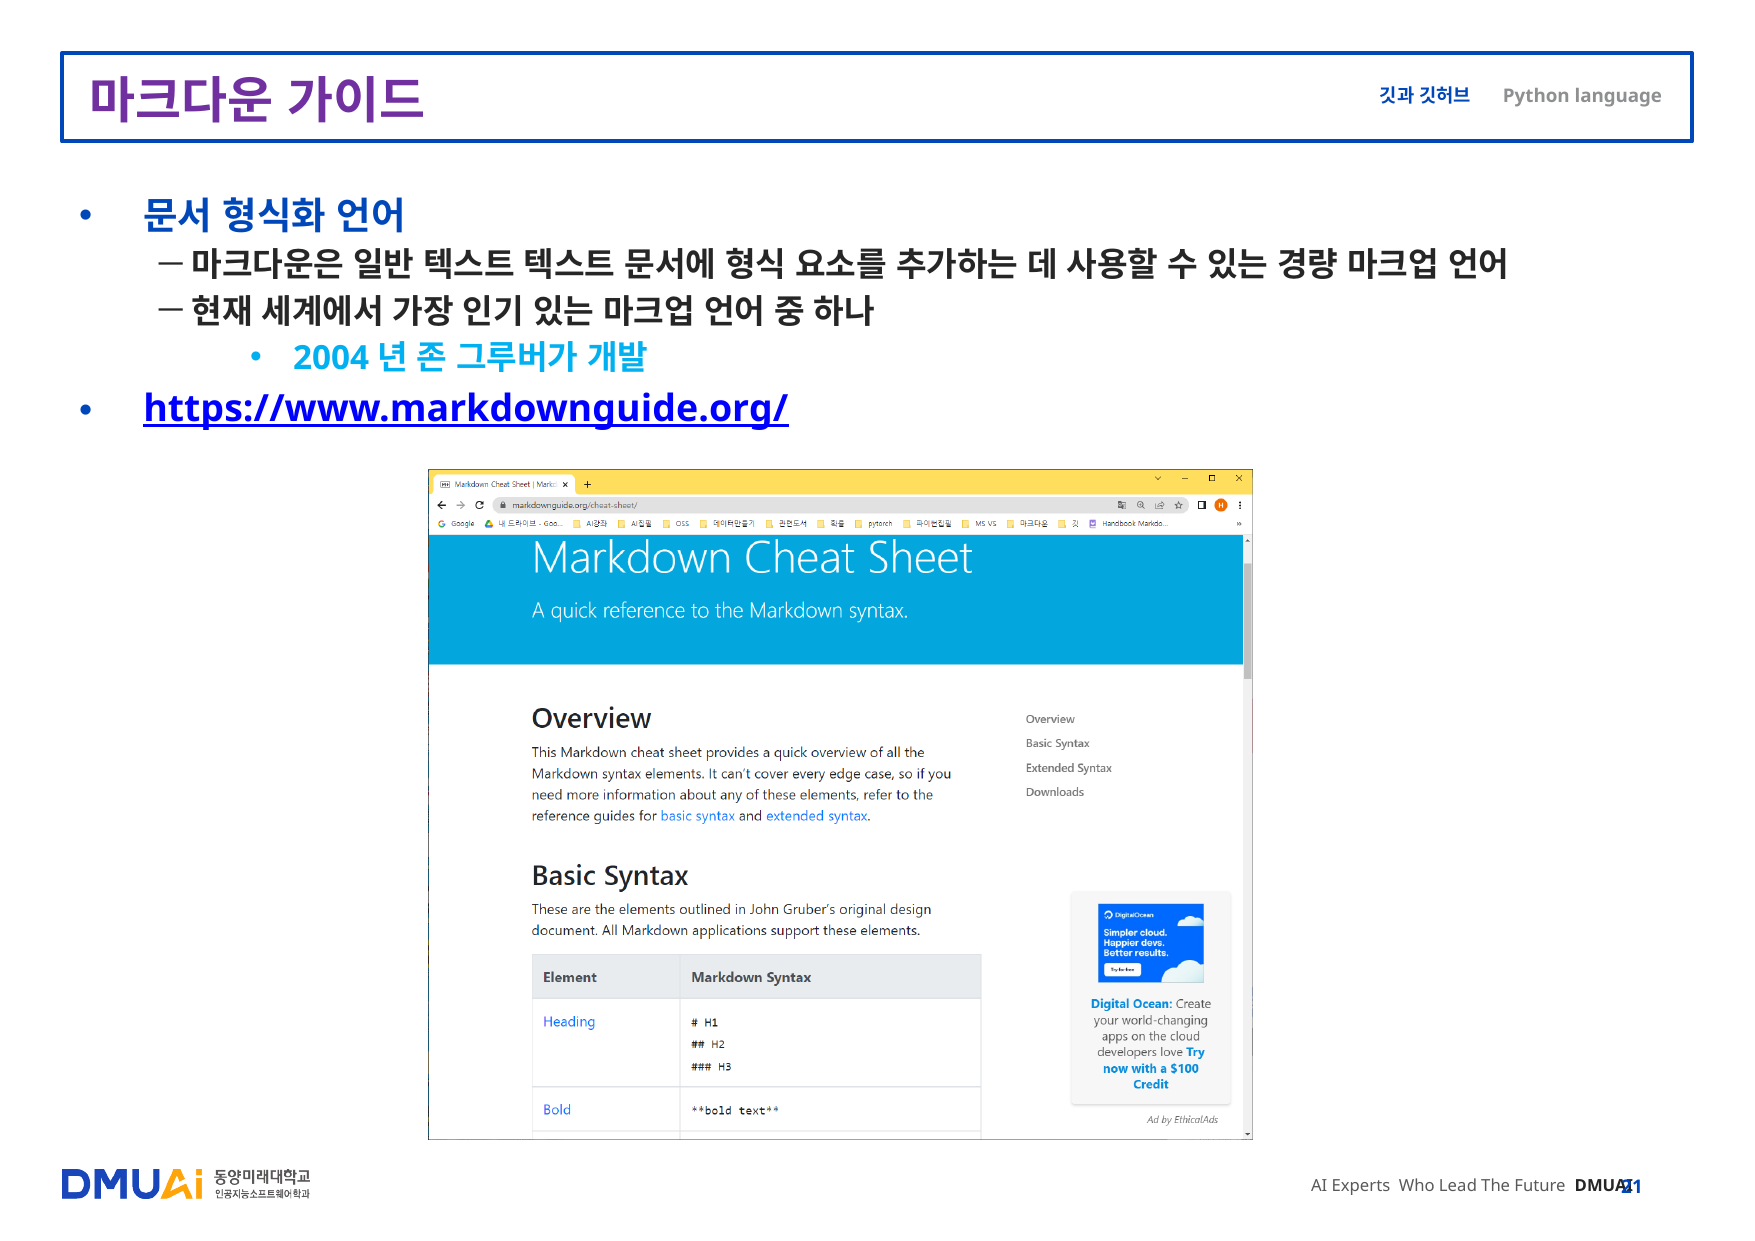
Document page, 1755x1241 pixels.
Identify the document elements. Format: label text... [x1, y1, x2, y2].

list 문서 형식화 언어 마크다운은 일반 텍스트 텍스트 문서에 형식 요소를 추가하는 데 사용할 수 있는 경량 마크업 언어 현재 세계에서 가장 인기 있는 마크업 언어 중 하나 2004년 존 그루버가 개발 https://www.markdownguide.org/ [62, 183, 1681, 1140]
title 마크다운 가이드 [72, 69, 1586, 128]
picture [62, 1169, 310, 1199]
picture [427, 468, 1253, 1141]
